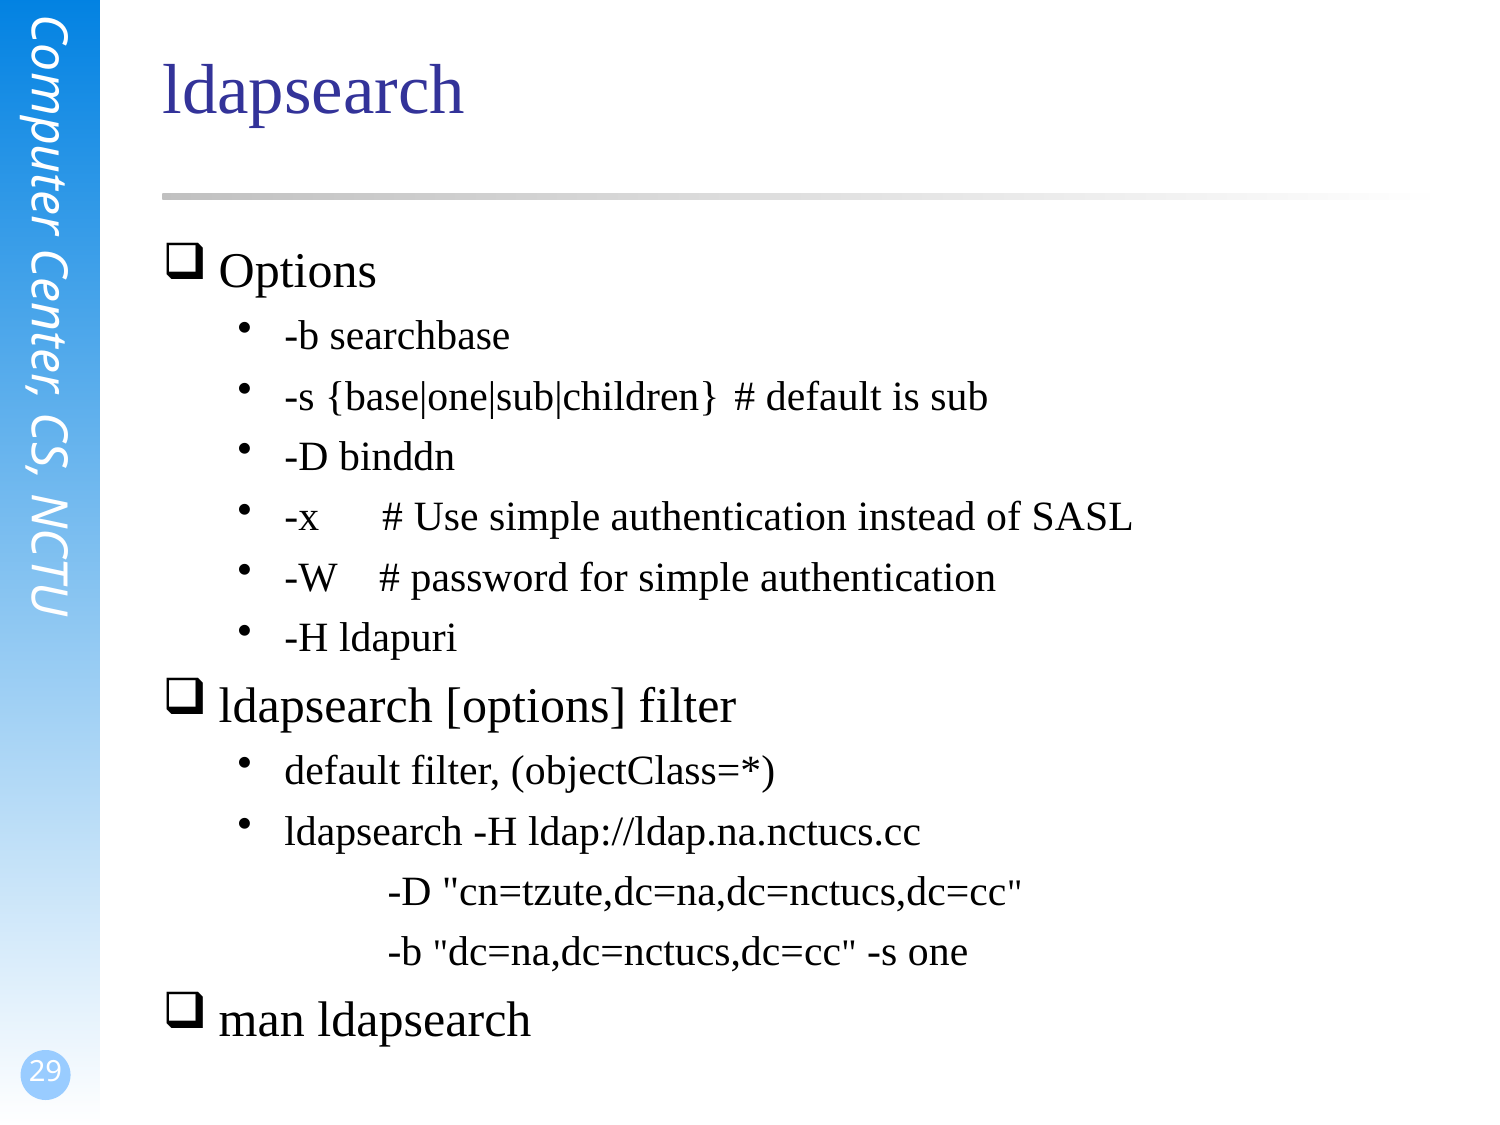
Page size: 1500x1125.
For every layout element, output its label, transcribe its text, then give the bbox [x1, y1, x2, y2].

list Options -b searchbase -s {base|one|sub|children} # default is sub -D binddn -x # Use simple authentication instead of SASL -W # password for simple authentication -H ldapuri ldapsearch [options] filter default filter, (objectClass=*) ldapsearch -H ldap://ldap.na.nctucs.cc -D "cn=tzute,dc=na,dc=nctucs,dc=cc" -b "dc=na,dc=nctucs,dc=cc" -s one man ldapsearch [162, 237, 1438, 1000]
title ldapsearch [162, 42, 1438, 231]
